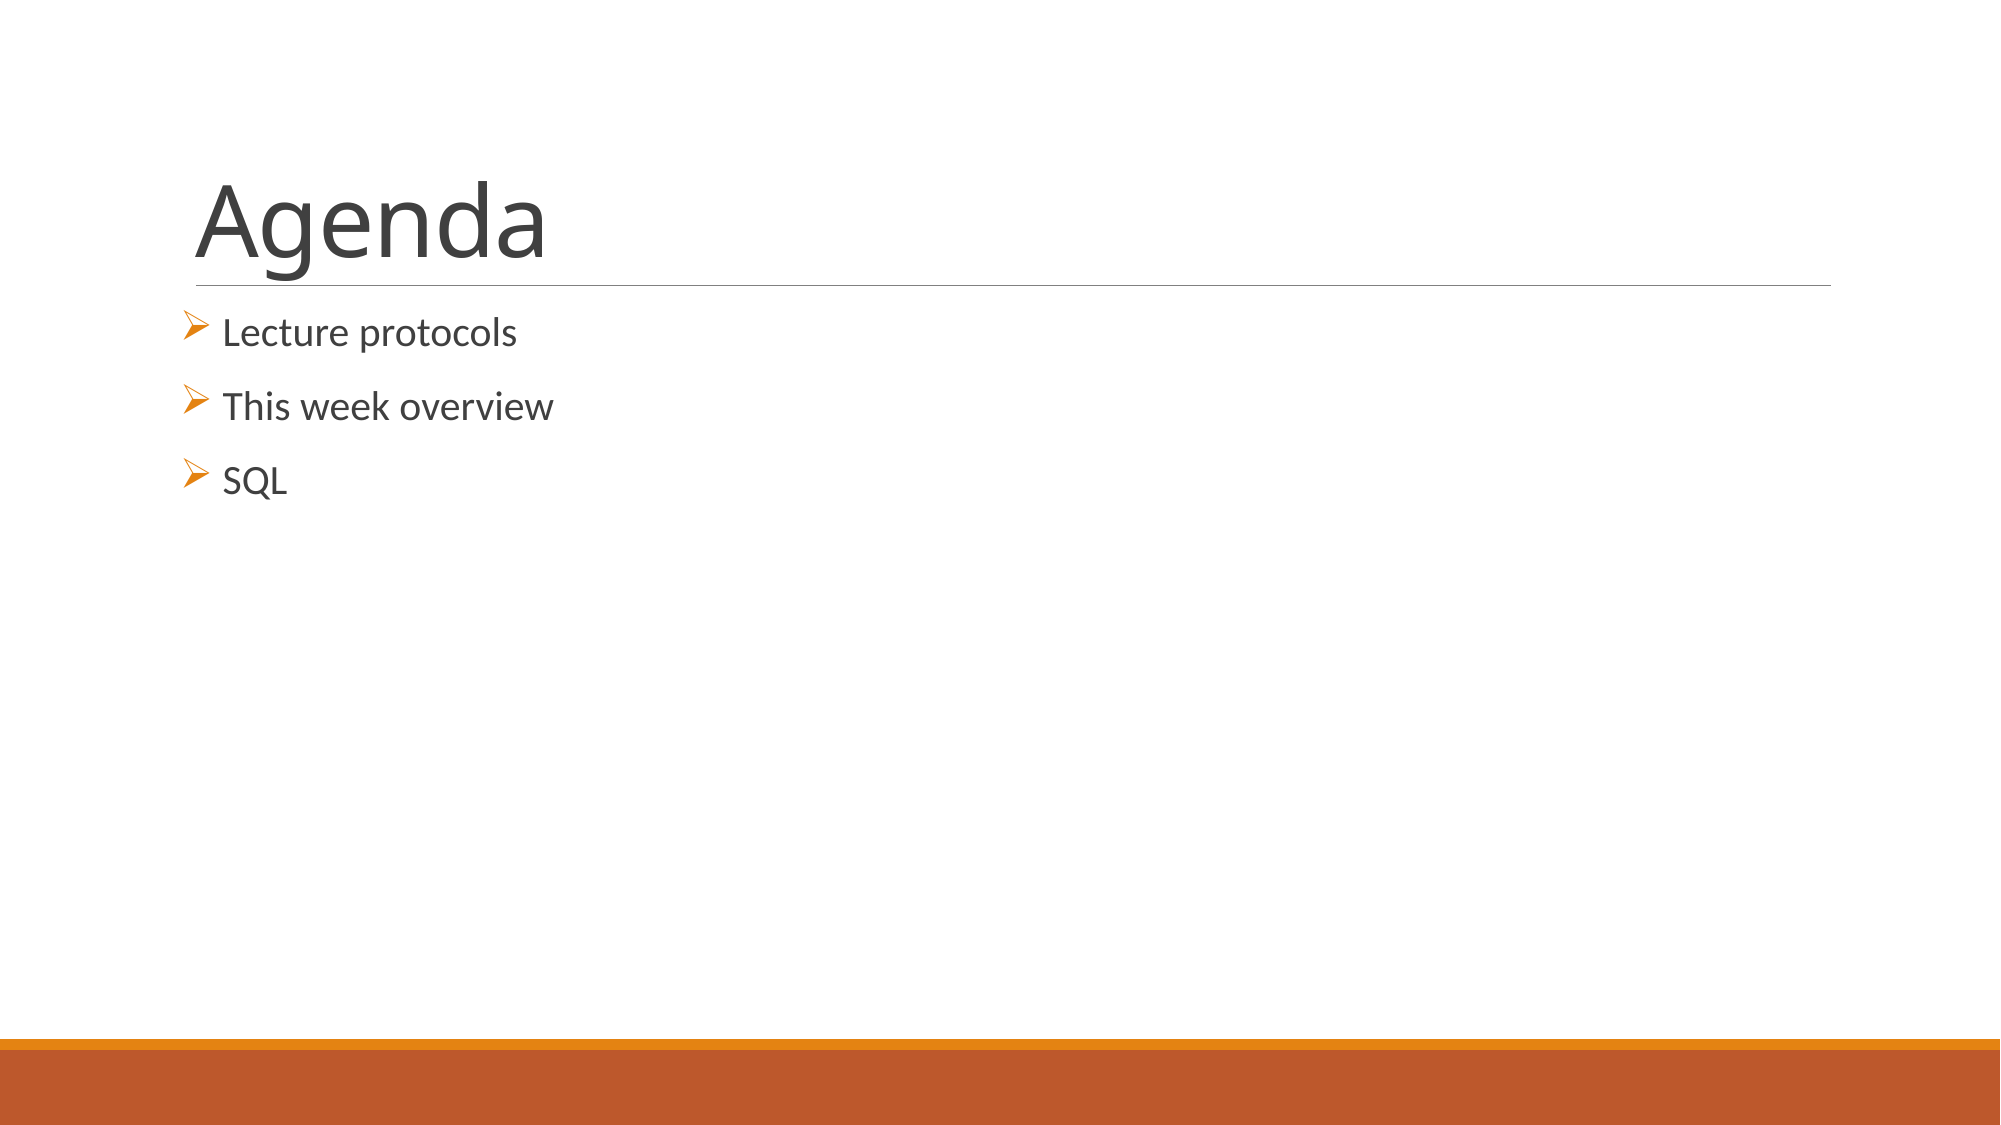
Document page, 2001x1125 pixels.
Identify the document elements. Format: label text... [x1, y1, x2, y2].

list Lecture protocols This week overview SQL [180, 302, 1830, 963]
title Agenda [180, 47, 1830, 285]
